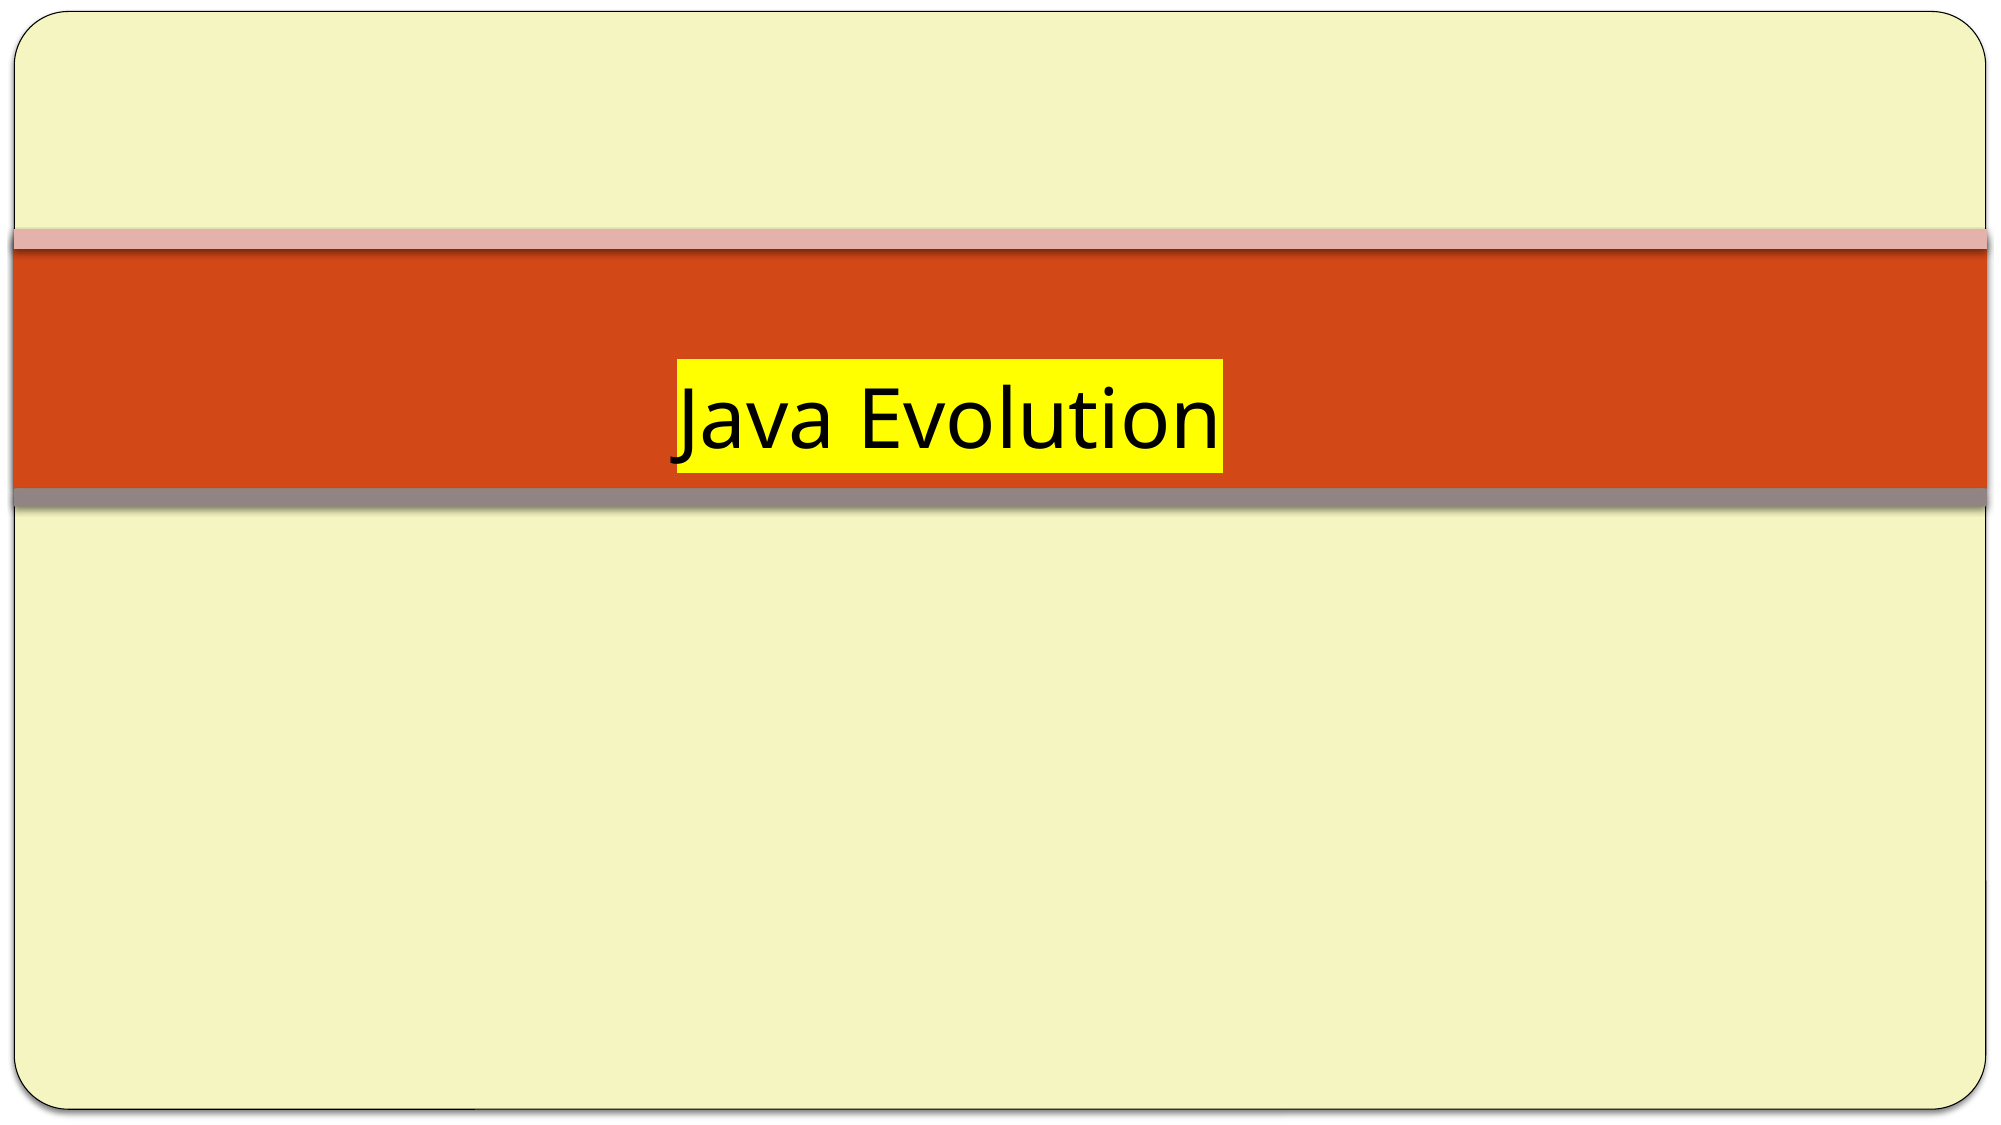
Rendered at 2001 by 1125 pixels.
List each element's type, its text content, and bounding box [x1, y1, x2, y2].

title Java Evolution [99, 324, 1800, 513]
